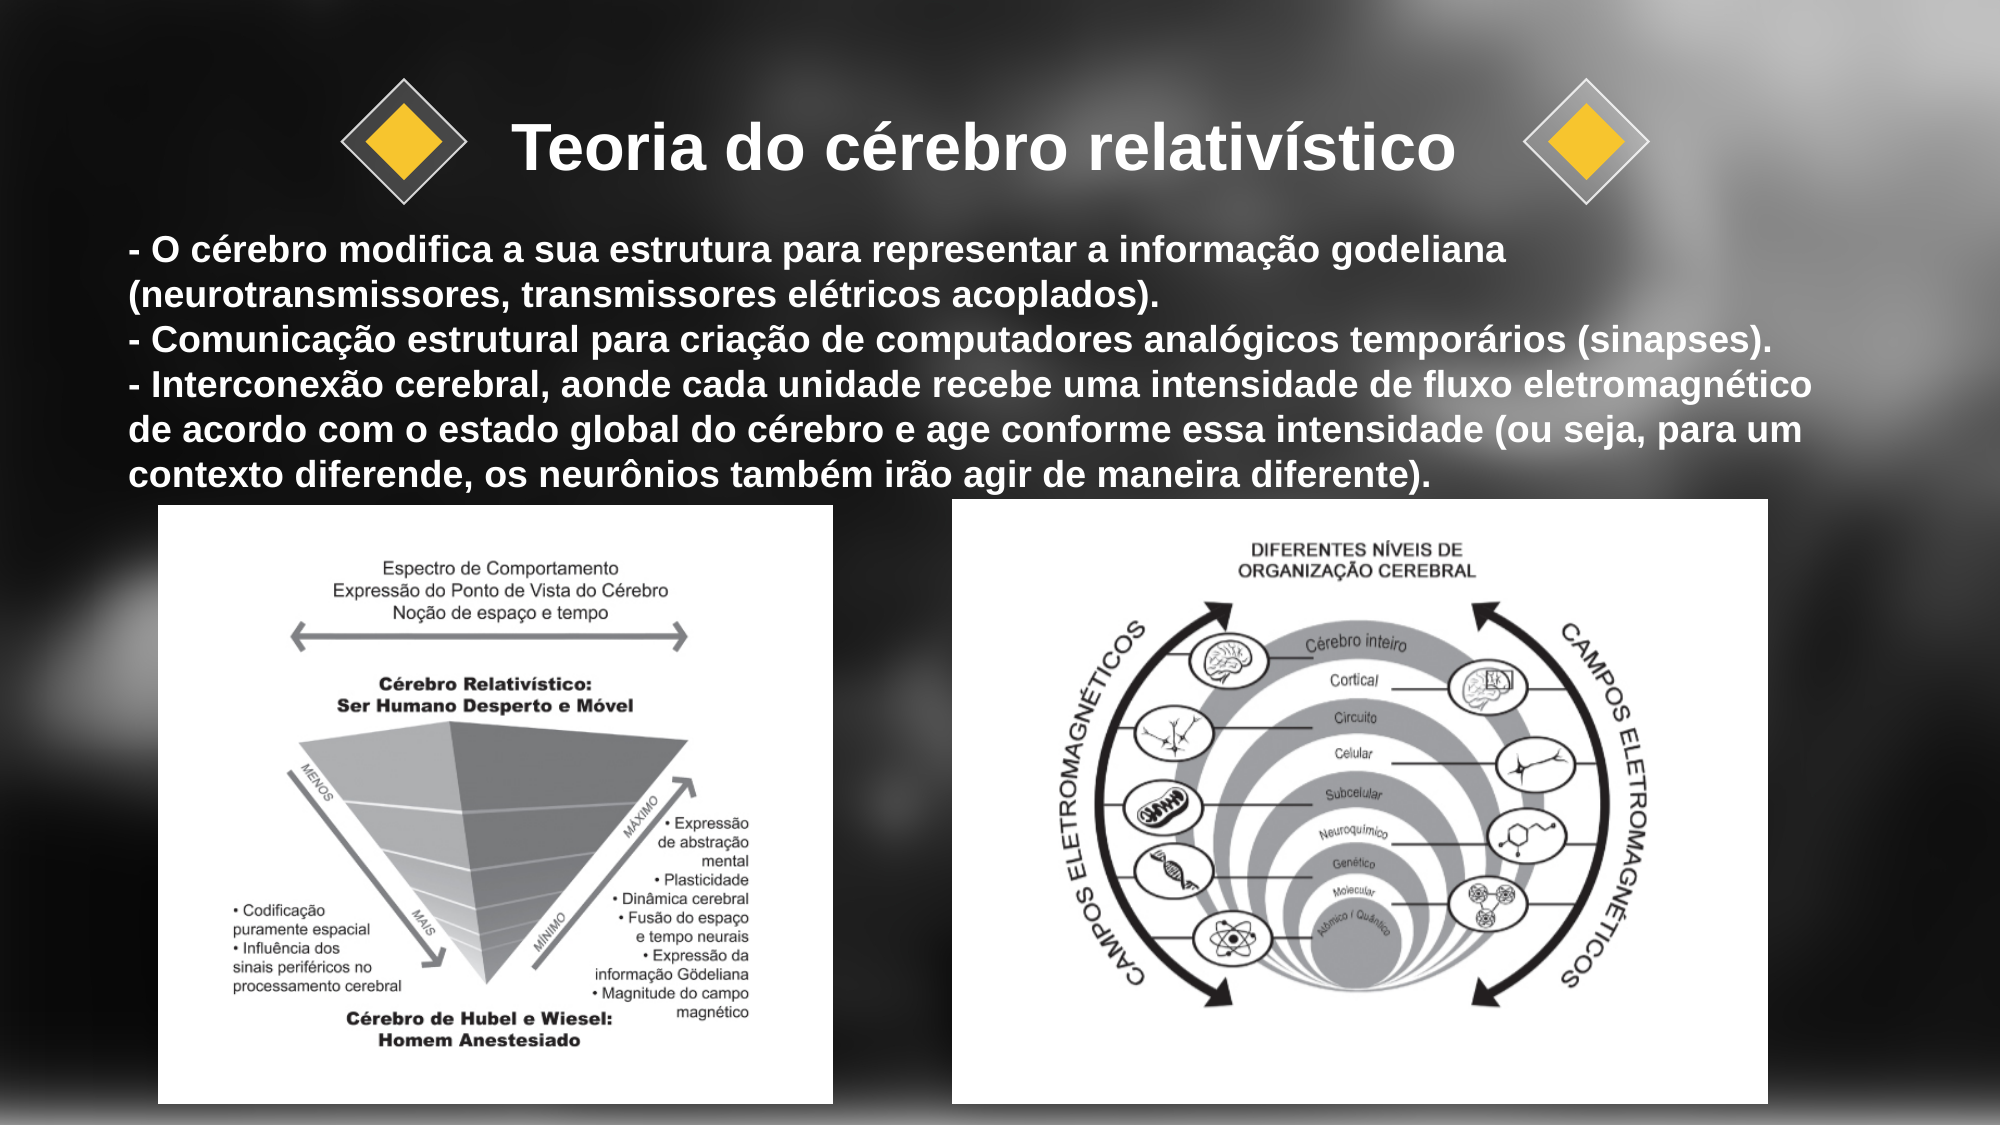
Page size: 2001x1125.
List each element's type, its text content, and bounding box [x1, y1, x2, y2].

picture [0, 0, 2000, 1125]
text_box - O cérebro modifica a sua estrutura para representar a informação godeliana (neurotransmissores, transmissores elétricos acoplados). - Comunicação estrutural para criação de computadores analógicos temporários (sinapses). - Interconexão cerebral, aonde cada unidade recebe uma intensidade de fluxo eletromagnético de acordo com o estado global do cérebro e age conforme essa intensidade (ou seja, para um contexto diferende, os neurônios também irão agir de maneira diferente). [113, 217, 1834, 503]
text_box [1542, 97, 1631, 186]
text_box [359, 97, 448, 186]
text_box Teoria do cérebro relativístico [473, 79, 1474, 195]
